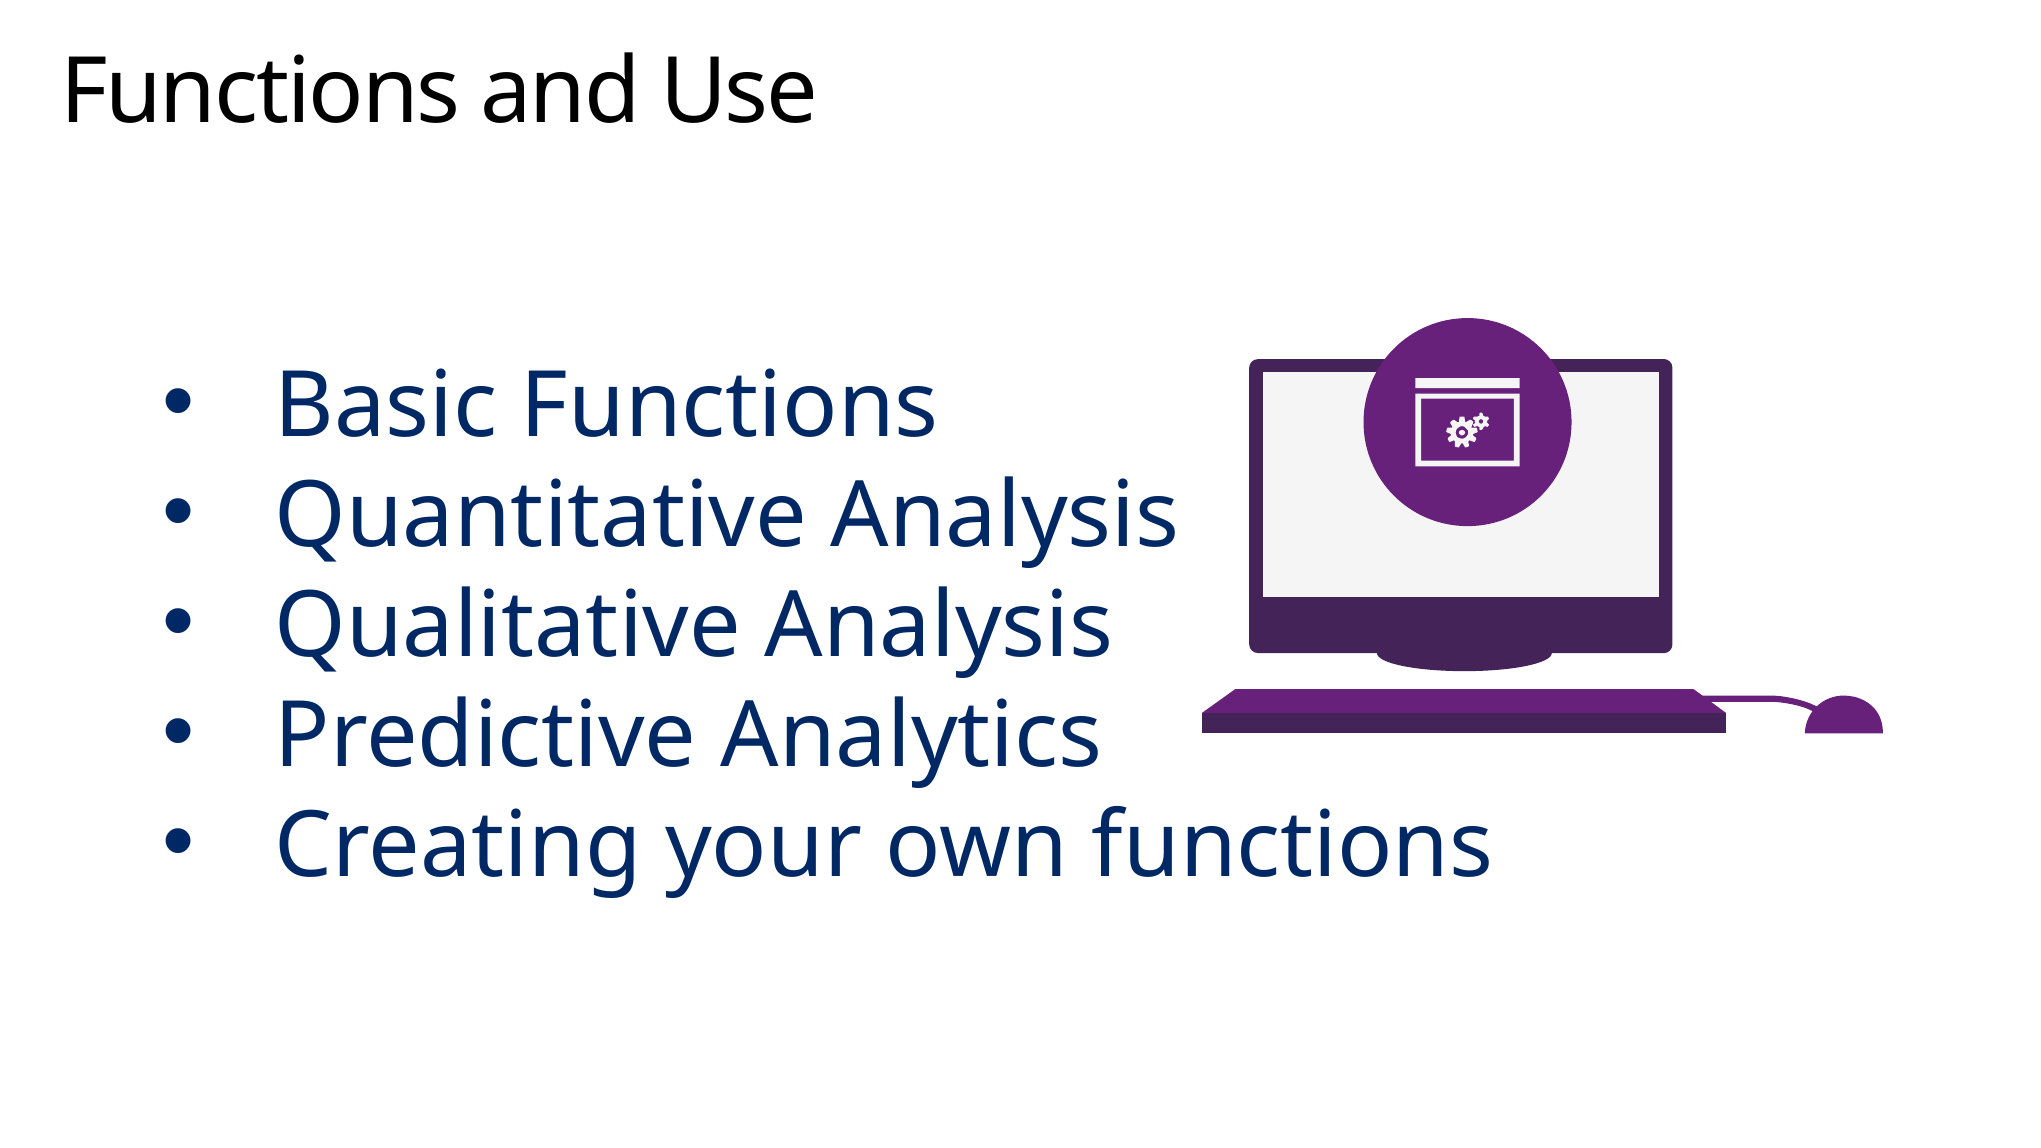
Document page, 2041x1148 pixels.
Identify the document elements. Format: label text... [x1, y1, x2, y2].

title Functions and Use [36, 28, 1951, 179]
text_box Basic Functions Quantitative Analysis Qualitative Analysis Predictive Analytics Creating your own functions [147, 337, 1090, 903]
picture [1090, 71, 1999, 980]
